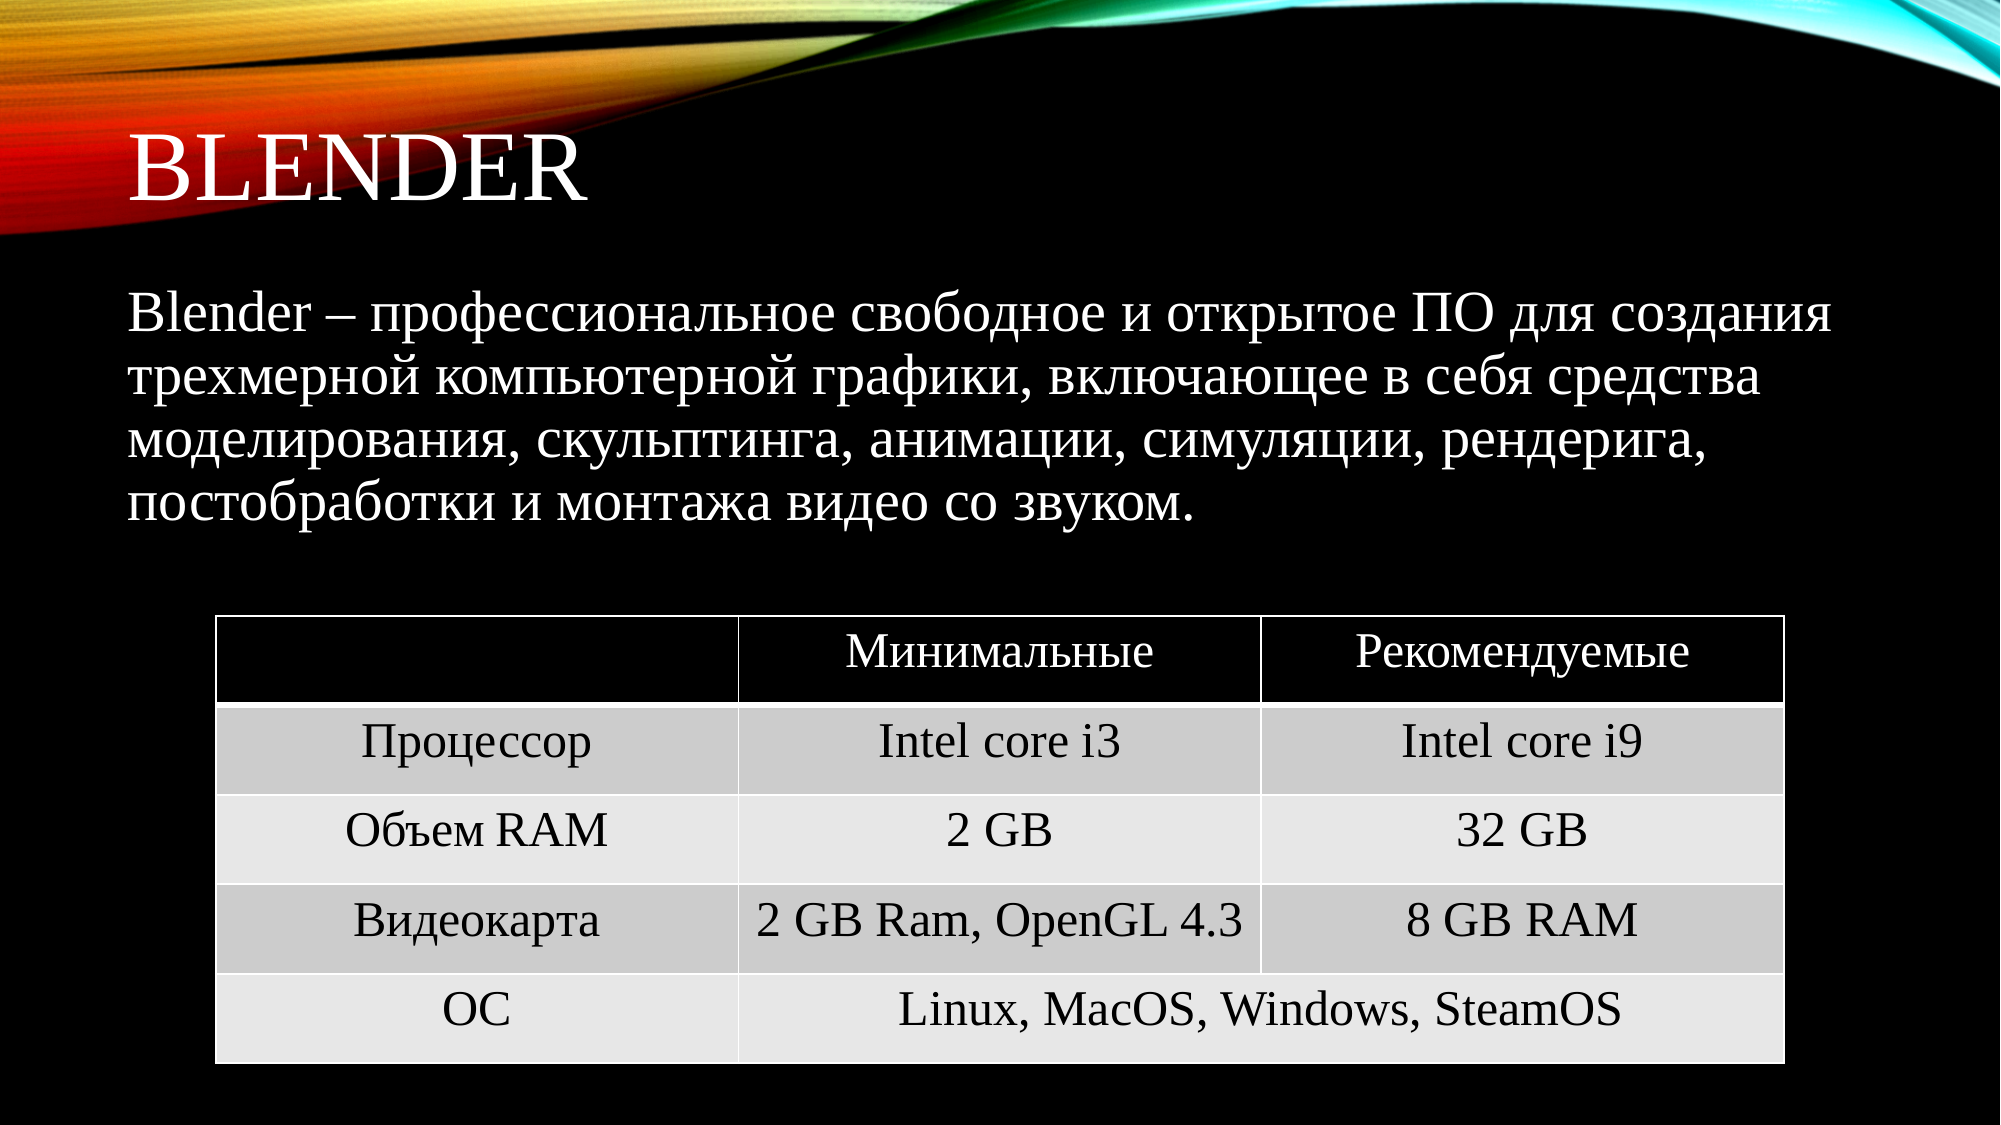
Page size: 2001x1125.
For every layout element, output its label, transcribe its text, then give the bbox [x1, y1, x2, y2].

table_cell Видеокарта [217, 885, 738, 973]
table_cell 2 GB [739, 796, 1260, 883]
list Blender – профессиональное свободное и открытое ПО для создания трехмерной компьютерной графики, включающее в себя средства моделирования, скульптинга, анимации, симуляции, рендерига, постобработки и монтажа видео со звуком. [112, 273, 1888, 563]
table_cell 2 GB Ram, OpenGL 4.3 [739, 885, 1260, 973]
table_cell Intel core i3 [739, 708, 1260, 794]
table_header Рекомендуемые [1262, 617, 1783, 702]
table_cell Intel core i9 [1262, 708, 1783, 794]
table_header Минимальные [739, 617, 1260, 702]
title Blender [112, 61, 645, 273]
table_cell 8 GB RAM [1262, 885, 1783, 973]
table_cell 32 GB [1262, 796, 1783, 883]
table_header [217, 617, 738, 702]
table_cell Linux, MacOS, Windows, SteamOS [739, 975, 1783, 1062]
table_cell Процессор [217, 708, 738, 794]
table_cell ОС [217, 975, 738, 1062]
table_cell Объем RAM [217, 796, 738, 883]
picture [0, 0, 2000, 237]
